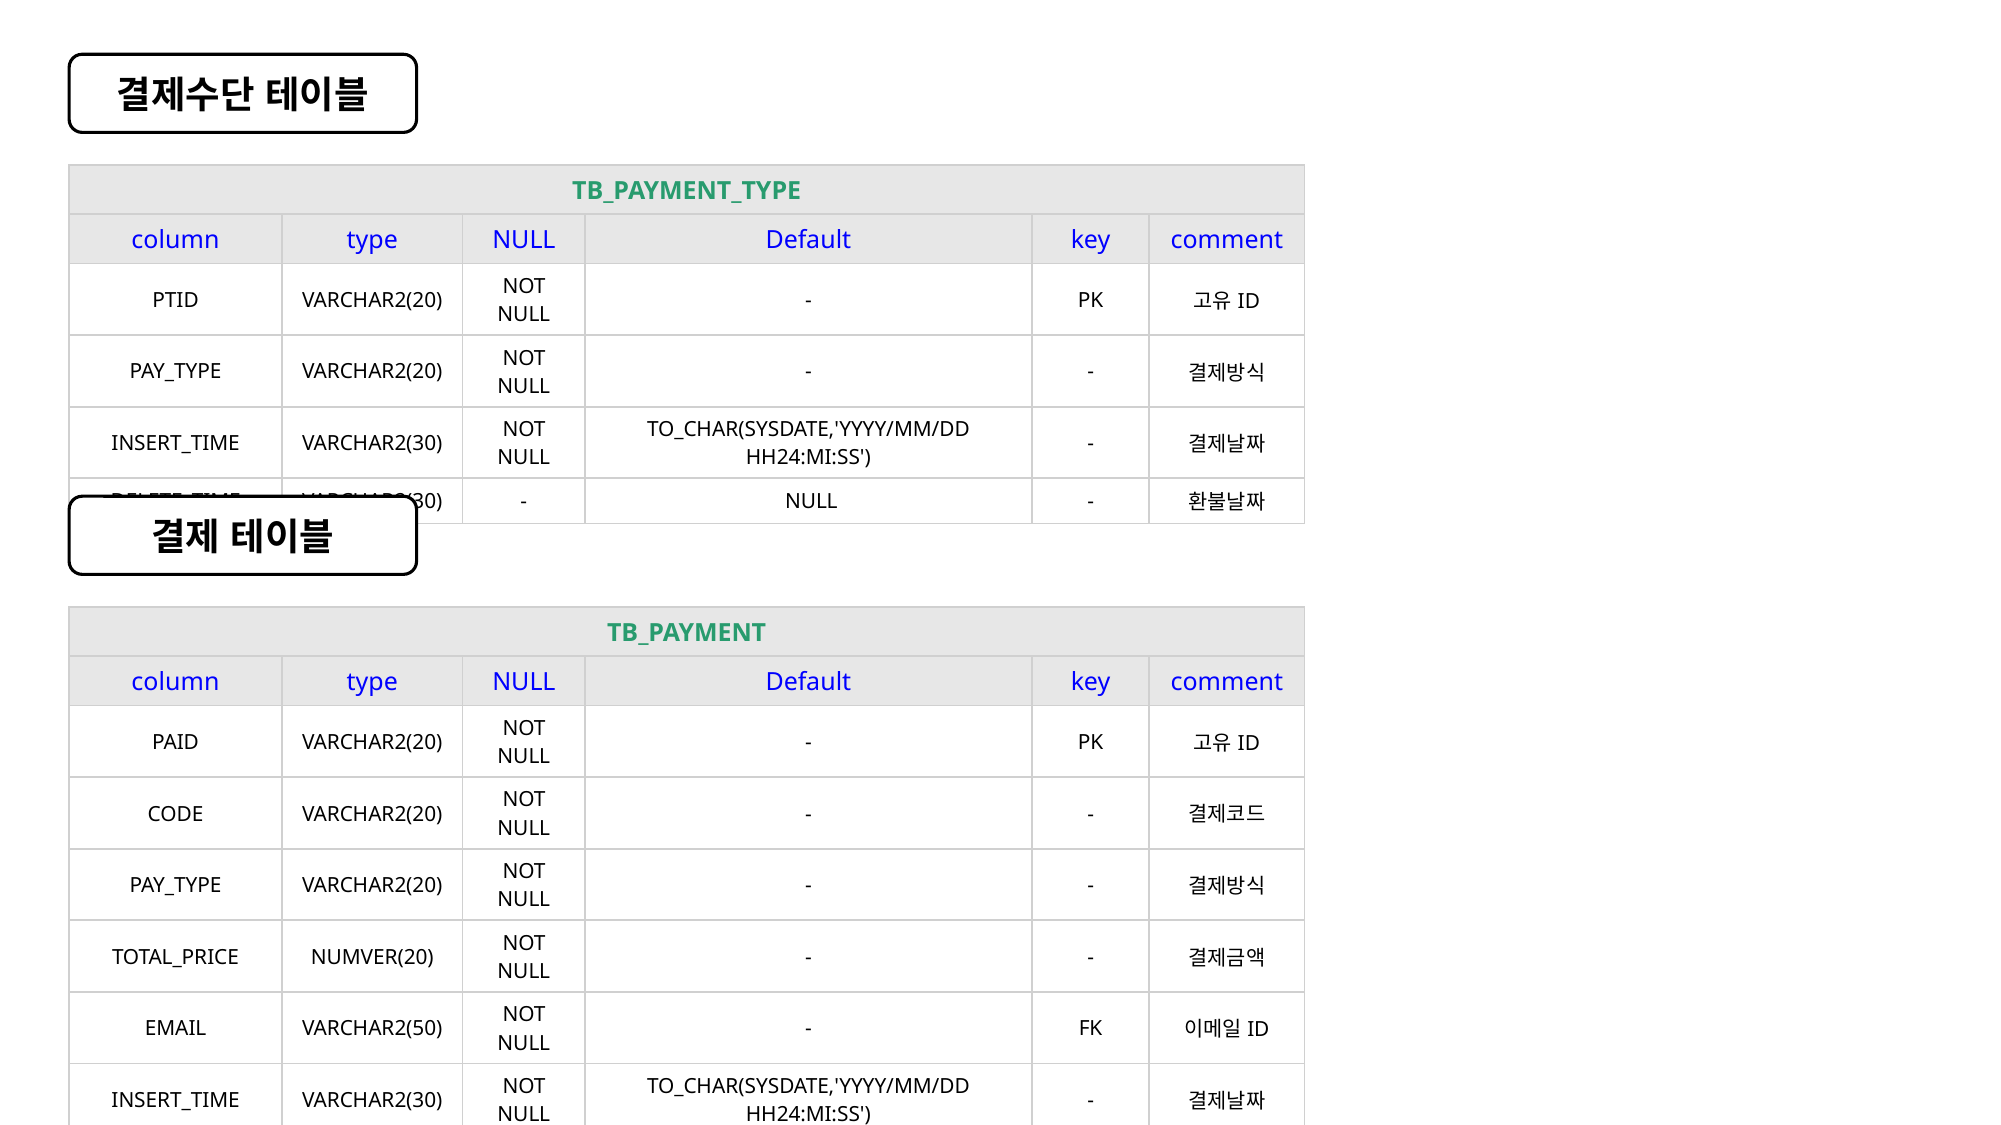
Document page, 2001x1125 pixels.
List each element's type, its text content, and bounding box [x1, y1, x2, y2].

table_cell key [1033, 657, 1148, 705]
table_cell VARCHAR2(20) [283, 706, 462, 776]
table_cell PAID [70, 706, 281, 776]
table_cell - [1033, 408, 1148, 477]
table_cell - [1033, 1064, 1148, 1125]
table_header TB_PAYMENT [70, 608, 1304, 655]
table_cell NOT NULL [463, 264, 584, 334]
table_cell - [586, 850, 1031, 919]
table_cell key [1033, 215, 1148, 263]
table_cell Default [586, 215, 1031, 263]
table_cell - [1033, 336, 1148, 406]
table_cell - [1033, 479, 1148, 523]
table_cell VARCHAR2(20) [283, 336, 462, 406]
table_cell NULL [463, 657, 584, 705]
table_cell PAY_TYPE [70, 850, 281, 919]
table_header TB_PAYMENT_TYPE [70, 166, 1304, 213]
table_cell 고유ID [1150, 264, 1304, 334]
table_cell - [586, 993, 1031, 1063]
table_cell - [586, 778, 1031, 848]
table_cell VARCHAR2(50) [283, 993, 462, 1063]
table_cell comment [1150, 215, 1304, 263]
table_cell FK [1033, 993, 1148, 1063]
table_cell column [70, 215, 281, 263]
table_cell 결제방식 [1150, 850, 1304, 919]
table_cell - [1033, 778, 1148, 848]
table_cell NOT NULL [463, 706, 584, 776]
table_cell NULL [463, 215, 584, 263]
table_cell - [586, 336, 1031, 406]
table_cell NOT NULL [463, 993, 584, 1063]
table_cell - [586, 706, 1031, 776]
table_cell type [283, 215, 462, 263]
table_cell 결제코드 [1150, 778, 1304, 848]
table_cell VARCHAR2(30) [283, 408, 462, 477]
text_box 결제수단 테이블 [67, 52, 419, 134]
table_cell TOTAL_PRICE [70, 921, 281, 991]
table_cell 결제방식 [1150, 336, 1304, 406]
table_cell 이메일ID [1150, 993, 1304, 1063]
table_cell NOT NULL [463, 336, 584, 406]
table_cell 고유ID [1150, 706, 1304, 776]
table_cell TO_CHAR(SYSDATE,'YYYY/MM/DD HH24:MI:SS') [586, 408, 1031, 477]
table_cell comment [1150, 657, 1304, 705]
table_cell PK [1033, 706, 1148, 776]
table_cell VARCHAR2(20) [283, 264, 462, 334]
table_cell NOT NULL [463, 778, 584, 848]
table_cell type [283, 657, 462, 705]
table_cell INSERT_TIME [70, 1064, 281, 1125]
table_cell NOT NULL [463, 921, 584, 991]
table_cell PK [1033, 264, 1148, 334]
table_cell VARCHAR2(20) [283, 850, 462, 919]
table_cell PAY_TYPE [70, 336, 281, 406]
table_cell VARCHAR2(20) [283, 778, 462, 848]
text_box 결제 테이블 [67, 494, 419, 576]
table_cell 결제금액 [1150, 921, 1304, 991]
table_cell - [586, 921, 1031, 991]
table_cell EMAIL [70, 993, 281, 1063]
table_cell 환불날짜 [1150, 479, 1304, 523]
table_cell VARCHAR2(30) [283, 1064, 462, 1125]
table_cell - [1033, 850, 1148, 919]
table_cell column [70, 657, 281, 705]
table_cell 결제날짜 [1150, 1064, 1304, 1125]
table_cell TO_CHAR(SYSDATE,'YYYY/MM/DD HH24:MI:SS') [586, 1064, 1031, 1125]
table_cell NULL [586, 479, 1031, 523]
table_cell NOT NULL [463, 1064, 584, 1125]
table_cell INSERT_TIME [70, 408, 281, 477]
table_cell - [463, 479, 584, 523]
table_cell Default [586, 657, 1031, 705]
table_cell PTID [70, 264, 281, 334]
table_cell NUMVER(20) [283, 921, 462, 991]
table_cell CODE [70, 778, 281, 848]
table_cell DELETE_TIME [70, 479, 281, 500]
table_cell - [1033, 921, 1148, 991]
table_cell 결제날짜 [1150, 408, 1304, 477]
table_cell NOT NULL [463, 850, 584, 919]
table_cell - [586, 264, 1031, 334]
table_cell NOT NULL [463, 408, 584, 477]
table_cell VARCHAR2(30) [283, 479, 462, 523]
